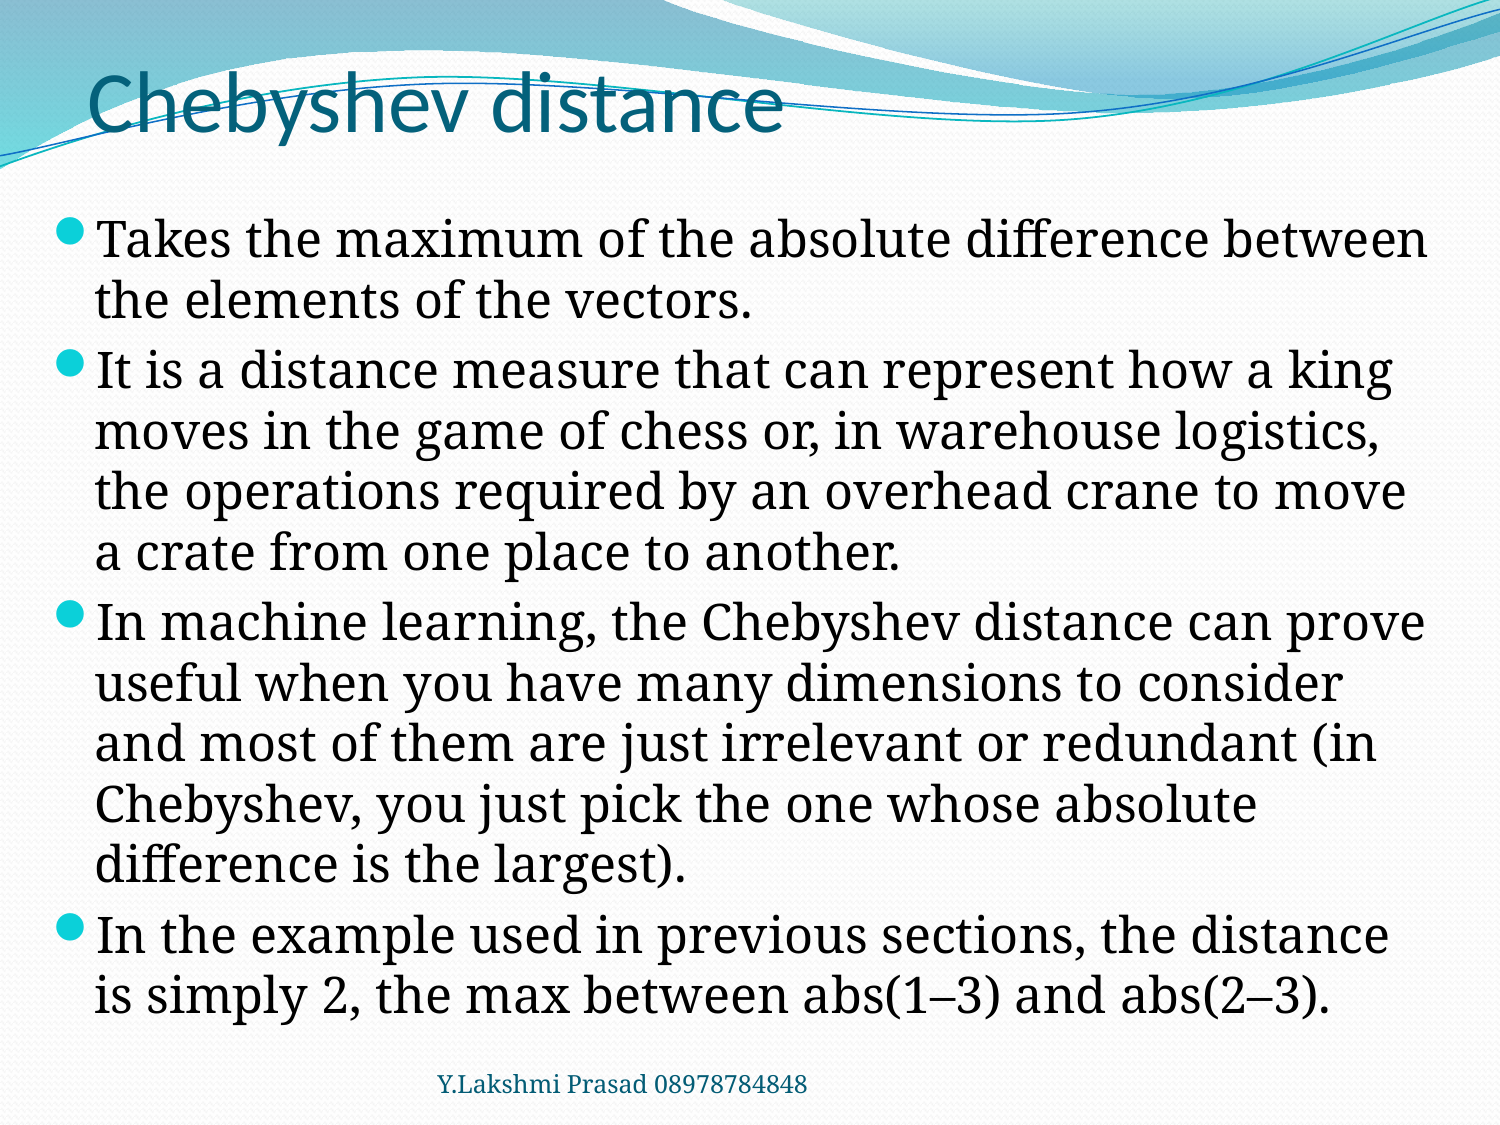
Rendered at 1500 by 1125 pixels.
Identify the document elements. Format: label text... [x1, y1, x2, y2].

title Chebyshev distance [87, 37, 1438, 150]
footer Y.Lakshmi Prasad 08978784848 [437, 1042, 988, 1103]
list Takes the maximum of the absolute difference between the elements of the vectors. It is a distance measure that can represent how a king moves in the game of chess or, in warehouse logistics, the operations required by an overhead crane to move a crate from one place to another. In machine learning, the Chebyshev distance can prove useful when you have many dimensions to consider and most of them are just irrelevant or redundant (in Chebyshev, you just pick the one whose absolute difference is the largest). In the example used in previous sections, the distance is simply 2, the max between abs(1–3) and abs(2–3). [37, 200, 1450, 1038]
